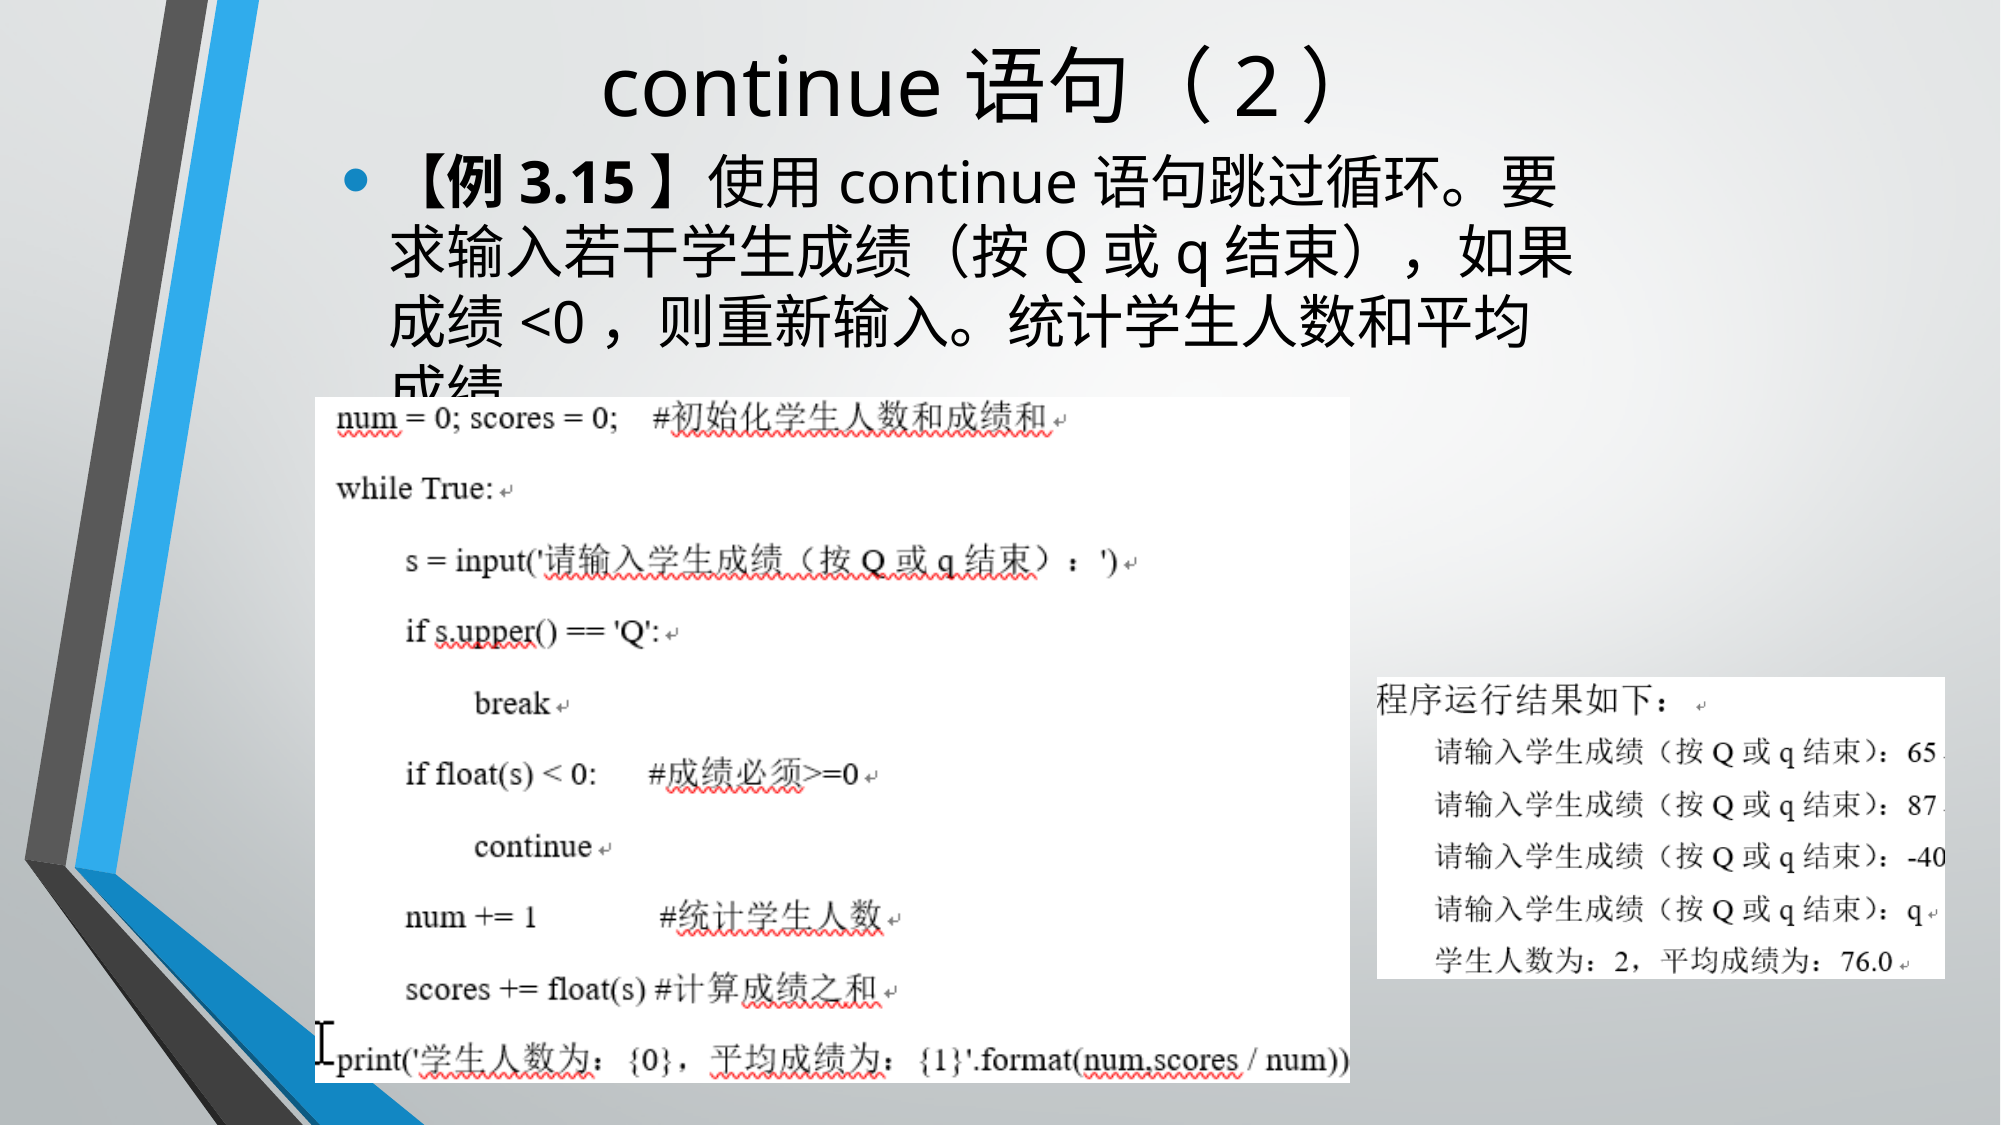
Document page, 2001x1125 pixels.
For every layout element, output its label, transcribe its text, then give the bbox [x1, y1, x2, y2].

picture [315, 397, 1350, 1083]
picture [1377, 677, 1945, 979]
list 【例3.15】使用continue语句跳过循环。要求输入若干学生成绩（按Q或q结束），如果成绩<0，则重新输入。统计学生人数和平均成绩 [326, 137, 1602, 1083]
title continue语句（2） [354, 7, 1630, 160]
